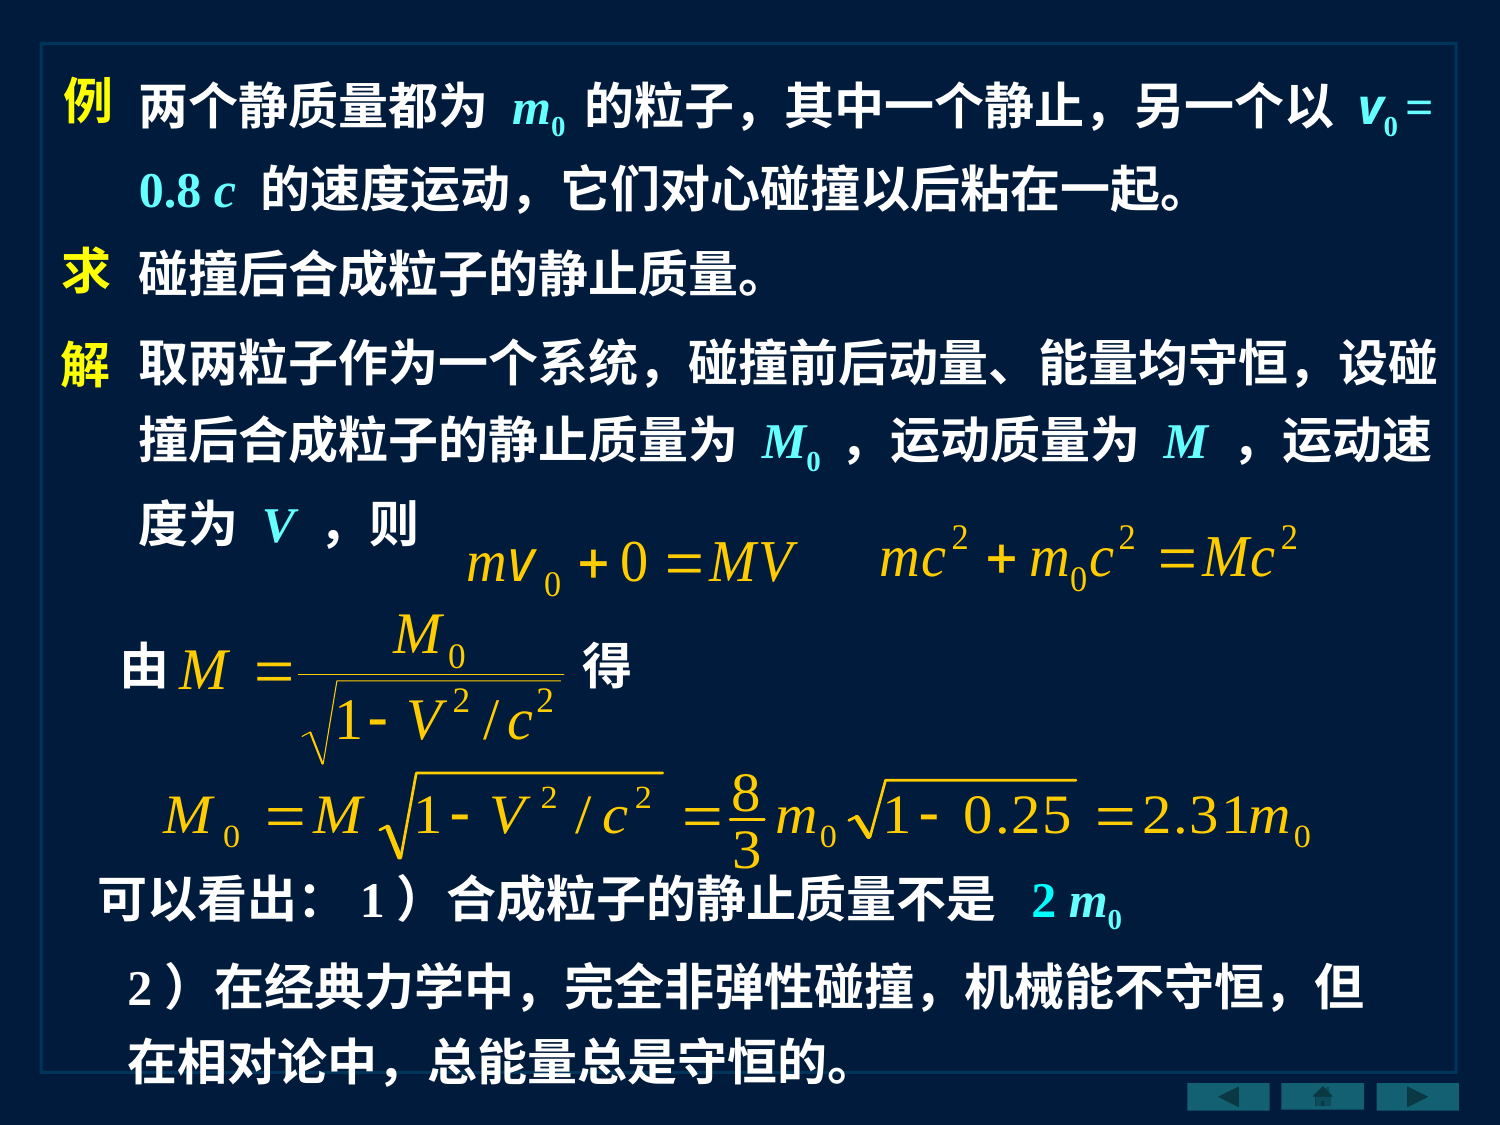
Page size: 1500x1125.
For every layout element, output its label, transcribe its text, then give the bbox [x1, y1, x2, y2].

text_box 碰撞后合成粒子的静止质量。 [123, 220, 855, 309]
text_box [104, 602, 648, 769]
text_box 2）在经典力学中，完全非弹性碰撞，机械能不守恒，但在相对论中，总能量总是守恒的。 [112, 932, 1399, 1098]
text_box 求 [46, 231, 123, 307]
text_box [152, 758, 1322, 877]
text_box 两个静质量都为 m0 的粒子，其中一个静止，另一个以 v0 = 0.8 c 的速度运动，它们对心碰撞以后粘在一起。 [123, 49, 1471, 225]
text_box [463, 530, 805, 602]
text_box 可以看出：1）合成粒子的静止质量不是 2 m0 [83, 859, 1280, 943]
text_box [876, 517, 1301, 597]
text_box 例 [48, 62, 123, 138]
text_box 取两粒子作为一个系统，碰撞前后动量、能量均守恒，设碰撞后合成粒子的静止质量为 M0 ，运动质量为 M ，运动速度为 V ，则 [123, 309, 1459, 560]
text_box 解 [45, 326, 123, 401]
